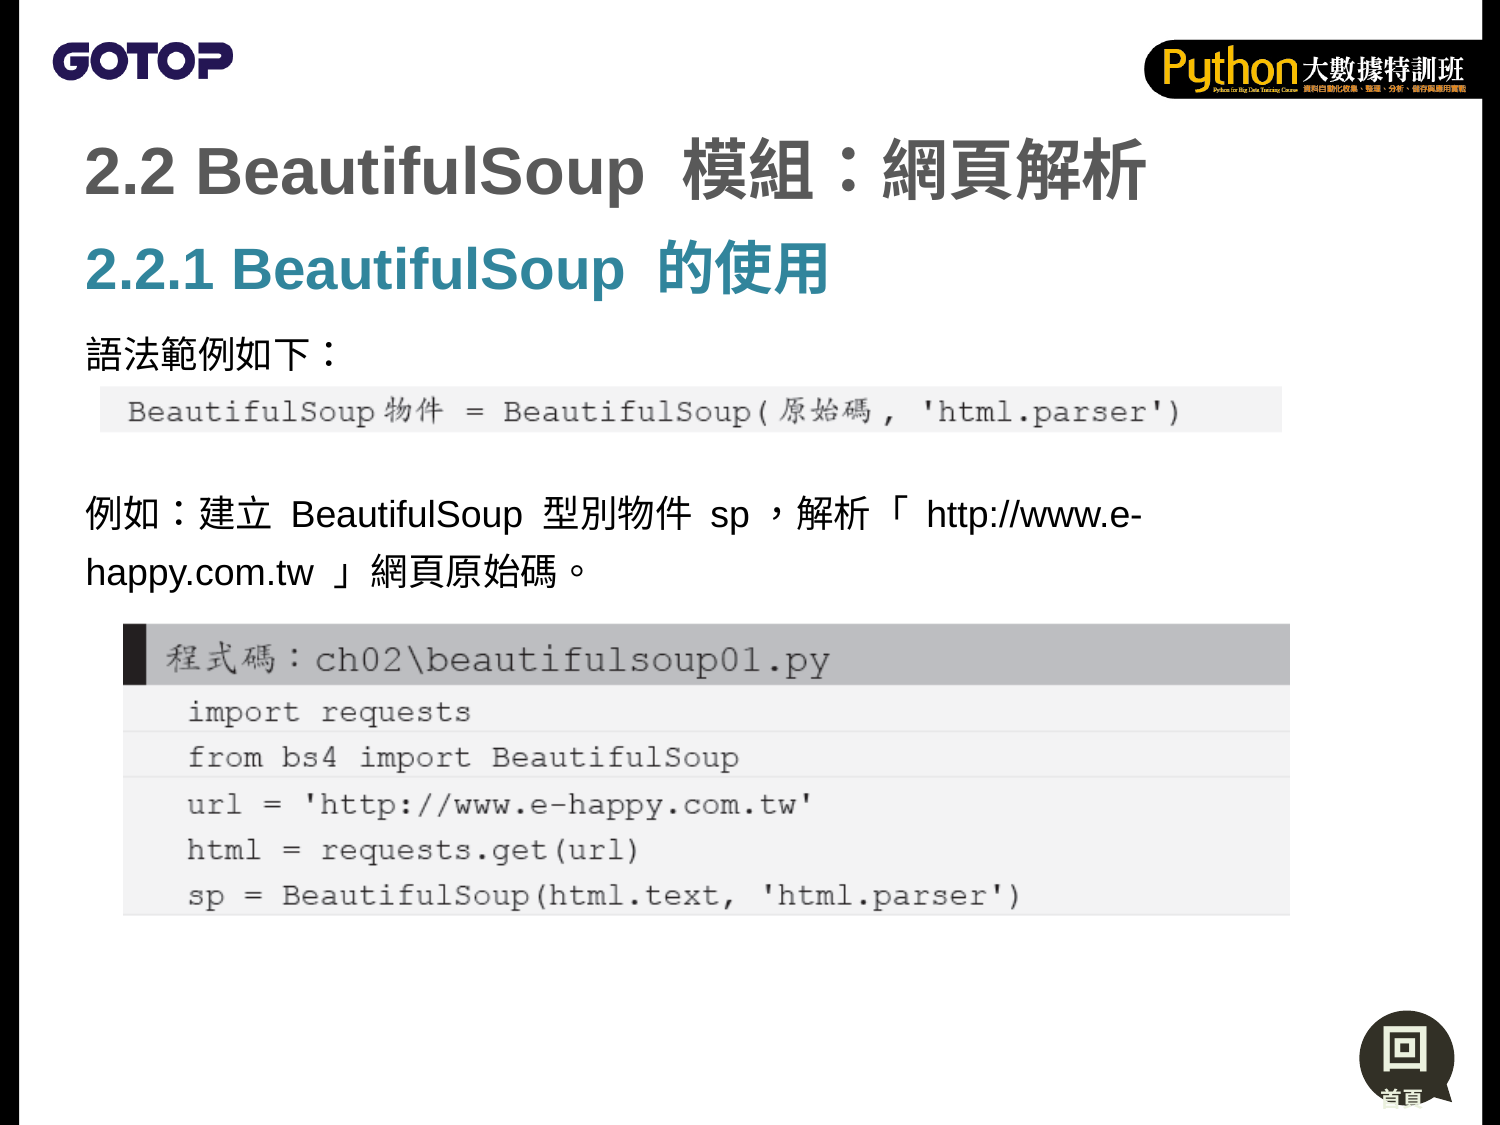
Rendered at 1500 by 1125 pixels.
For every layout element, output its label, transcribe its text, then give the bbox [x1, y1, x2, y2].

picture [0, 0, 1500, 1125]
list 2.2.1 BeautifulSoup 的使用 語法範例如下： 例如：建立 BeautifulSoup 型別物件 sp，解析「 http://www.e-happy.com.tw 」網頁原始碼。 [70, 223, 1430, 1071]
title 2.2 BeautifulSoup 模組：網頁解析 [69, 125, 1436, 220]
